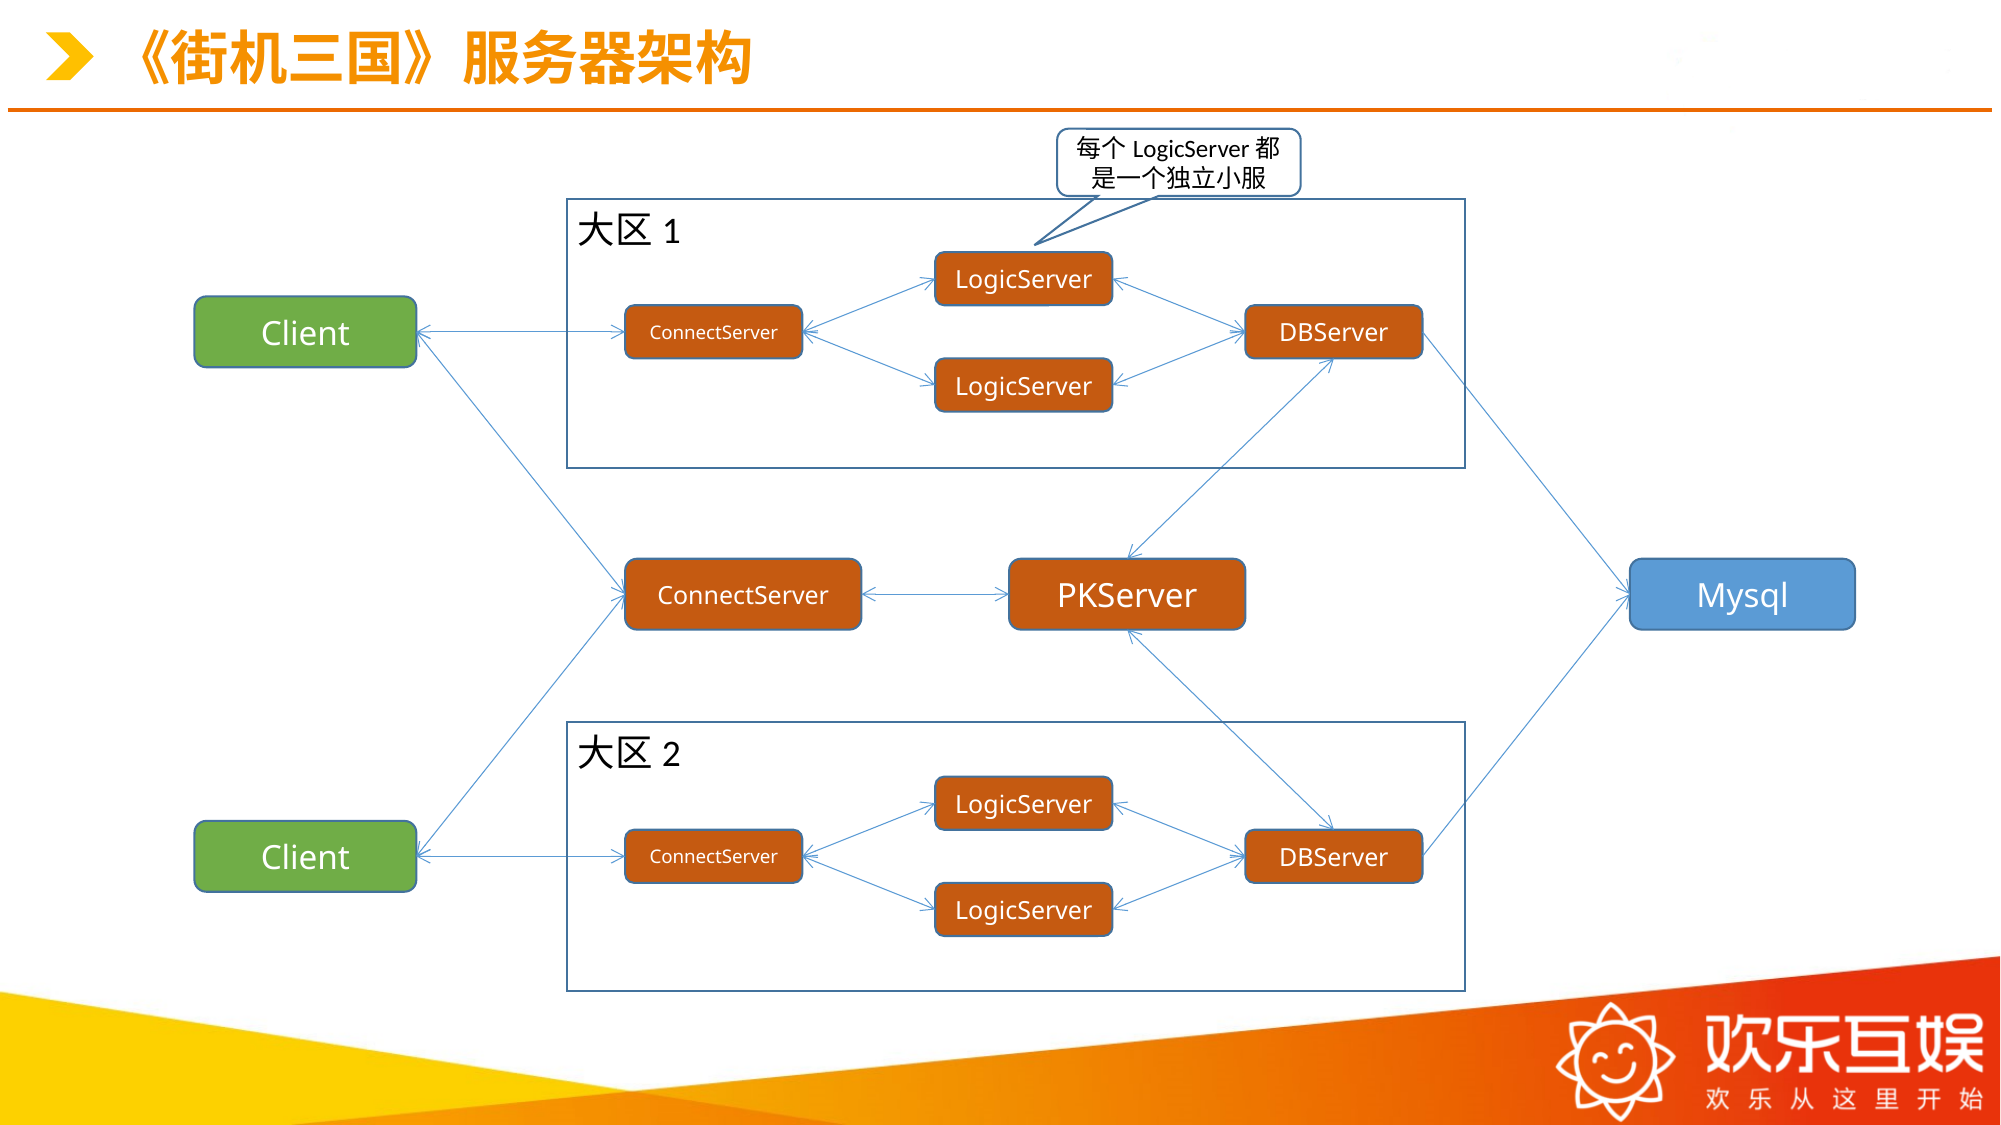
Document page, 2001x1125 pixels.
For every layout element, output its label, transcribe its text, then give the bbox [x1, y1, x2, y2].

text_box Mysql [1630, 557, 1857, 631]
title 《街机三国》服务器架构 [97, 13, 940, 109]
text_box 每个LogicServer都是一个独立小服 [1055, 127, 1302, 198]
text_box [1127, 358, 1335, 559]
text_box ConnectServer [626, 557, 863, 631]
text_box 大区1 [563, 198, 696, 259]
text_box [802, 856, 936, 910]
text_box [1422, 331, 1630, 594]
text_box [1112, 278, 1246, 331]
text_box Client [193, 819, 418, 893]
picture [0, 0, 2001, 1125]
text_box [802, 331, 936, 385]
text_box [802, 278, 936, 331]
text_box Client [193, 295, 418, 369]
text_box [802, 803, 936, 856]
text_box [1422, 594, 1630, 857]
text_box 大区2 [626, 721, 696, 782]
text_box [1112, 803, 1246, 856]
text_box [566, 198, 1466, 469]
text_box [1127, 629, 1335, 830]
text_box [566, 721, 1466, 992]
text_box PKServer [1008, 557, 1247, 631]
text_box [416, 595, 626, 857]
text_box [1112, 856, 1246, 910]
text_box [416, 331, 626, 595]
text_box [1112, 331, 1246, 385]
